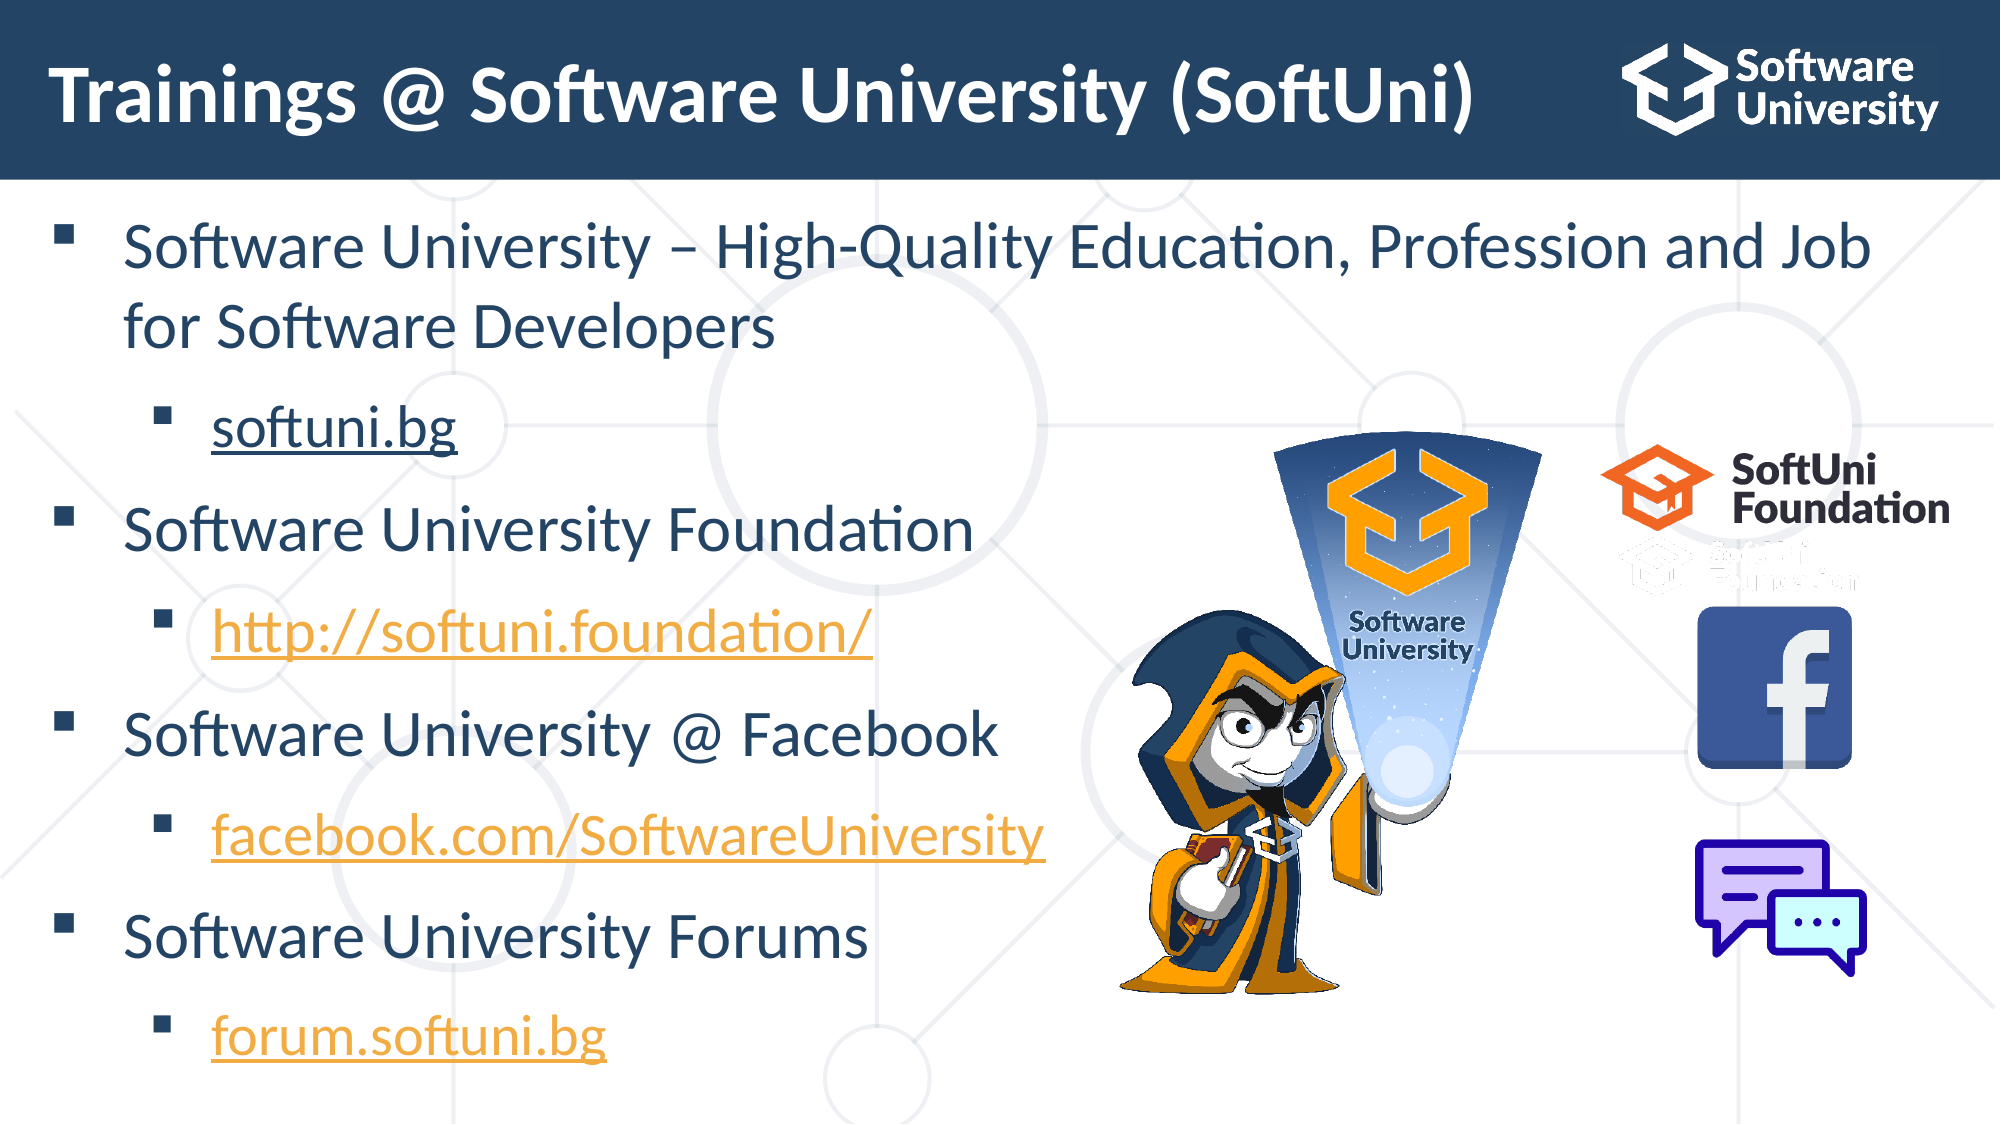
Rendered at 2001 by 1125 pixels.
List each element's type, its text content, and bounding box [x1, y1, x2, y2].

picture [1600, 443, 1949, 532]
title Trainings @ Software University (SoftUni) [31, 16, 1591, 162]
picture [1695, 822, 1867, 995]
picture [1622, 43, 1939, 136]
picture [1617, 535, 1867, 776]
list Software University – High-Quality Education, Profession and Job for Software Developers softuni.bg Software University Foundation http://softuni.foundation/ Software University @ Facebook facebook.com/SoftwareUniversity Software University Forums forum.softuni.bg [31, 196, 1970, 1050]
picture [1079, 379, 1581, 1047]
